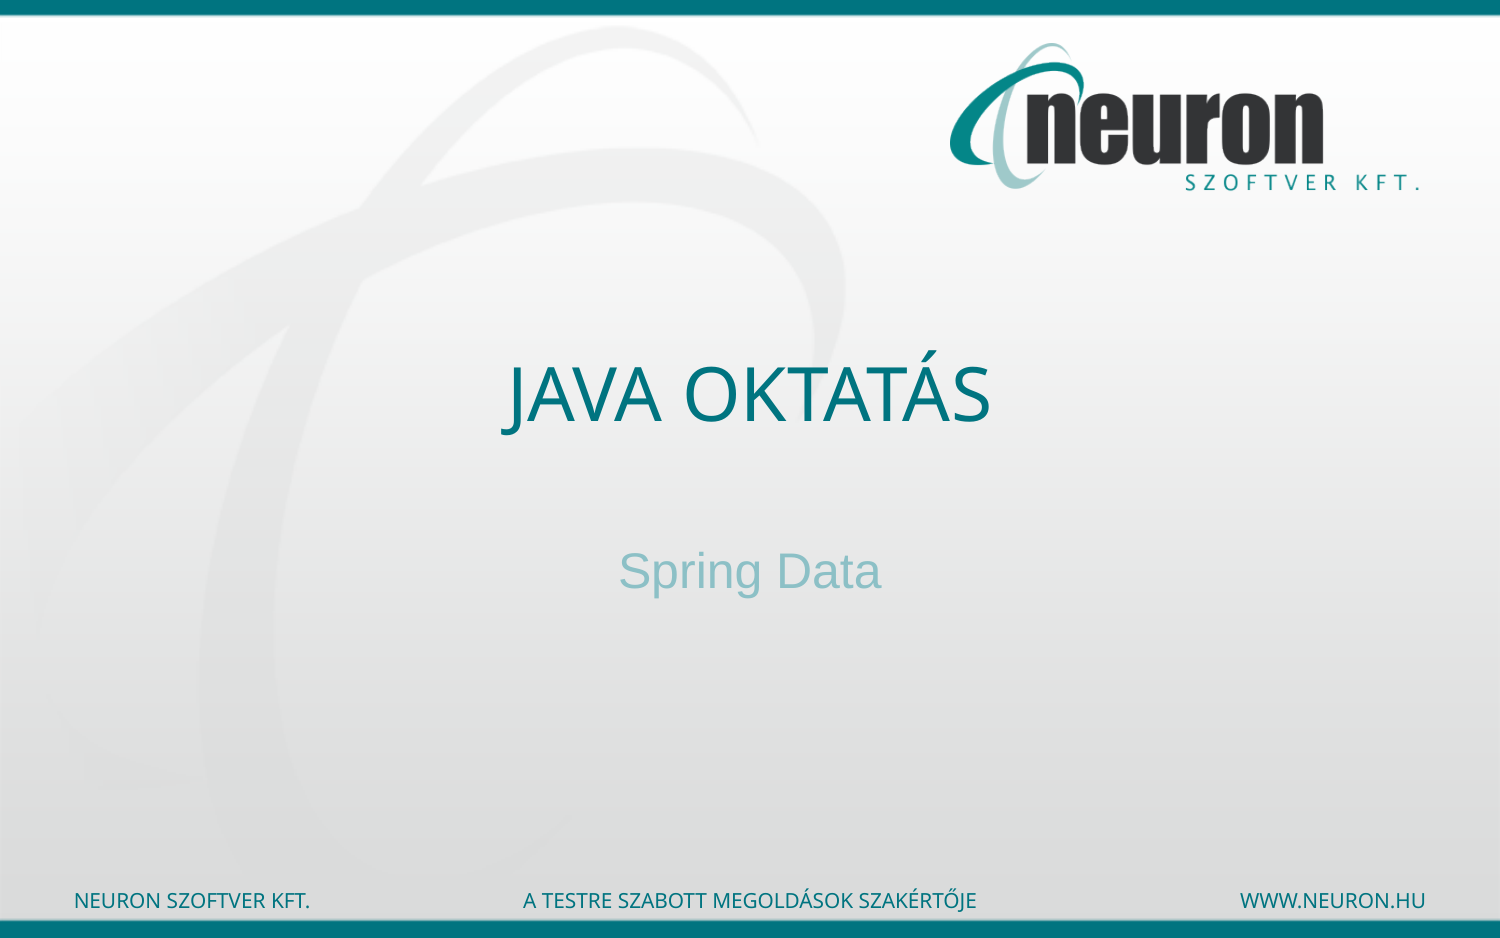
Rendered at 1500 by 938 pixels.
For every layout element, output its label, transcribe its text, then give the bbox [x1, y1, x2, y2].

subtitle Spring Data [225, 531, 1275, 771]
title Java oktatás [112, 291, 1388, 493]
picture [0, 0, 1500, 938]
